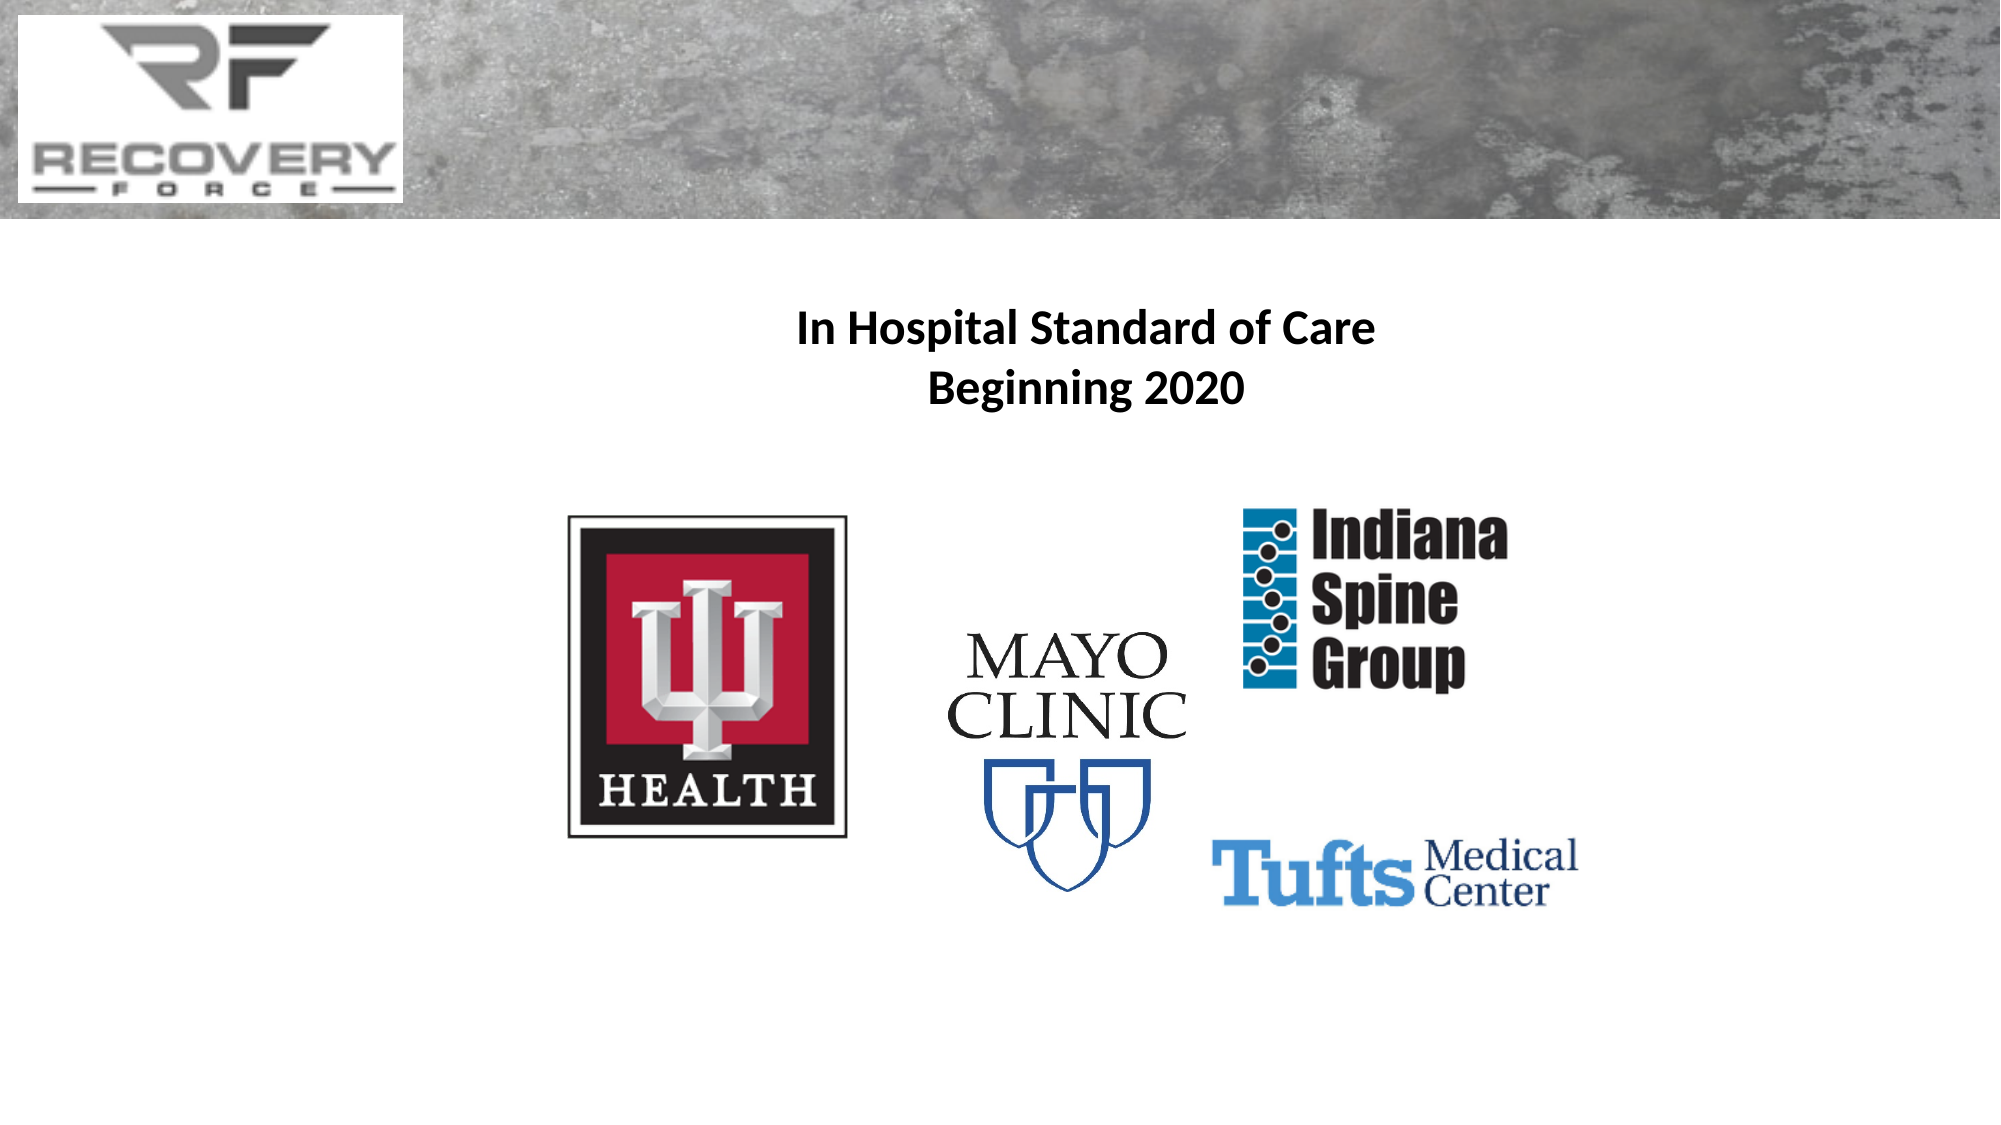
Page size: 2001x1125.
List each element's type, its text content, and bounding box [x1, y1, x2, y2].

picture [0, 0, 2000, 219]
text_box In Hospital Standard of Care Beginning 2020 [781, 287, 1392, 423]
picture [1210, 468, 1580, 1059]
picture [948, 632, 1186, 893]
picture [522, 492, 892, 862]
